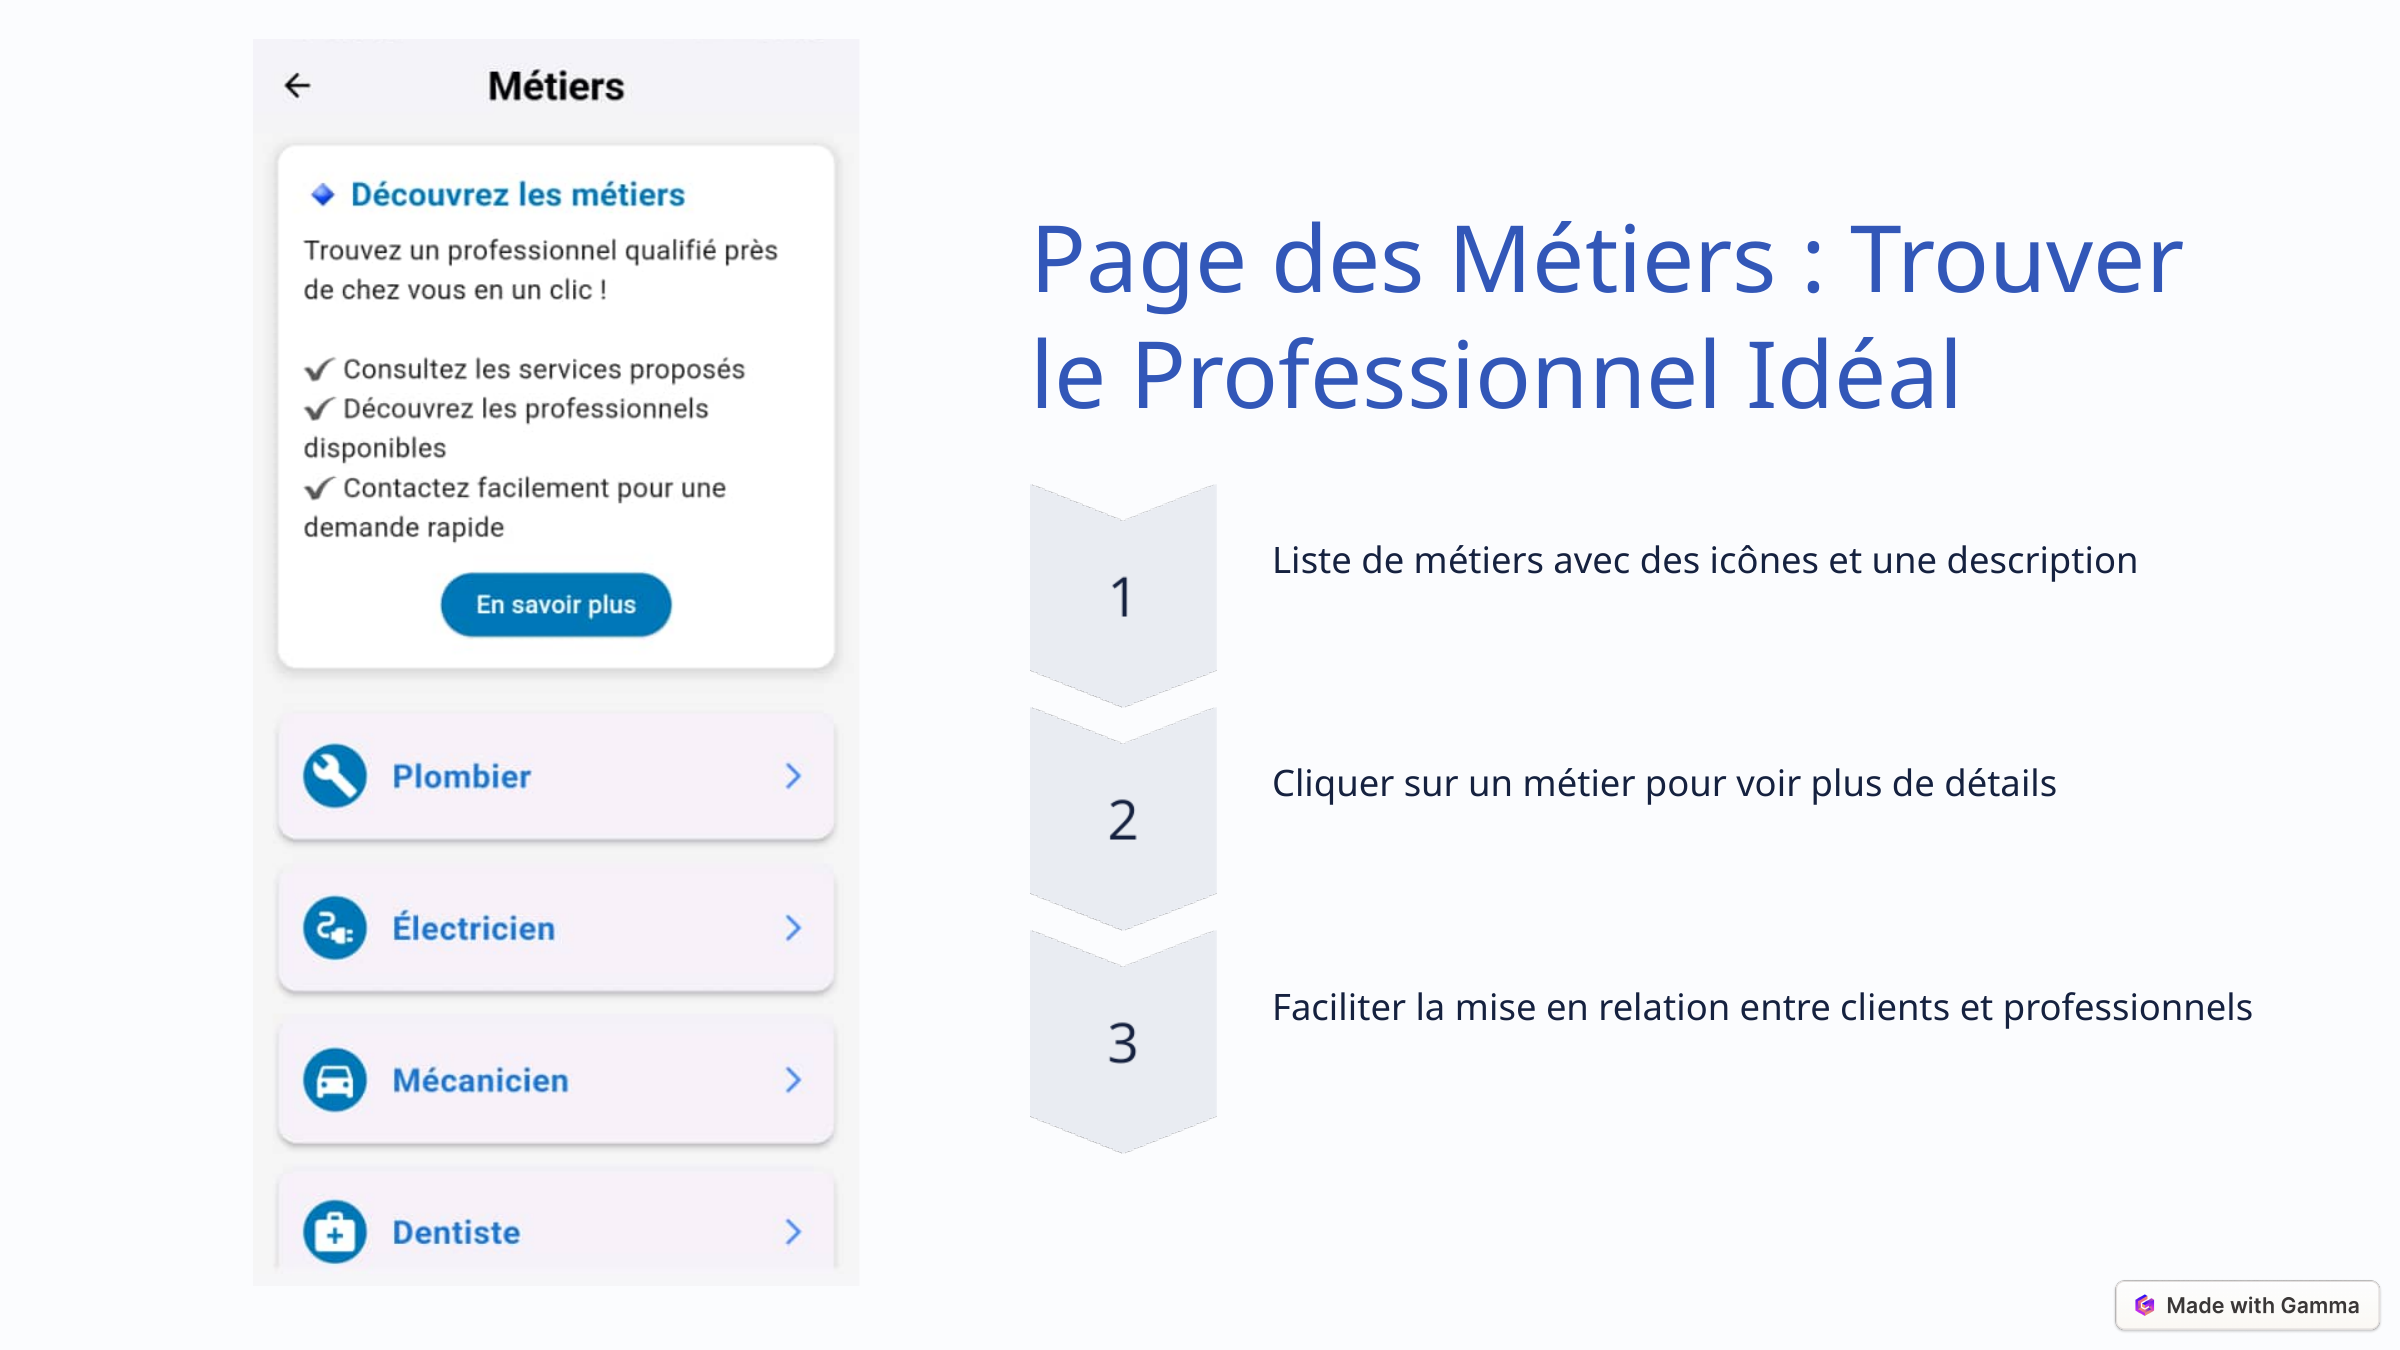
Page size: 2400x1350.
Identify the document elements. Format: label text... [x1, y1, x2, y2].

text_box Liste de métiers avec des icônes et une description [1272, 521, 2270, 581]
text_box Faciliter la mise en relation entre clients et professionnels [1272, 967, 2270, 1028]
picture [253, 39, 860, 1286]
picture [1030, 484, 1217, 1154]
text_box Page des Métiers : Trouver le Professionnel Idéal [1030, 195, 2270, 429]
picture [2106, 1271, 2389, 1339]
text_box Cliquer sur un métier pour voir plus de détails [1272, 744, 2270, 805]
